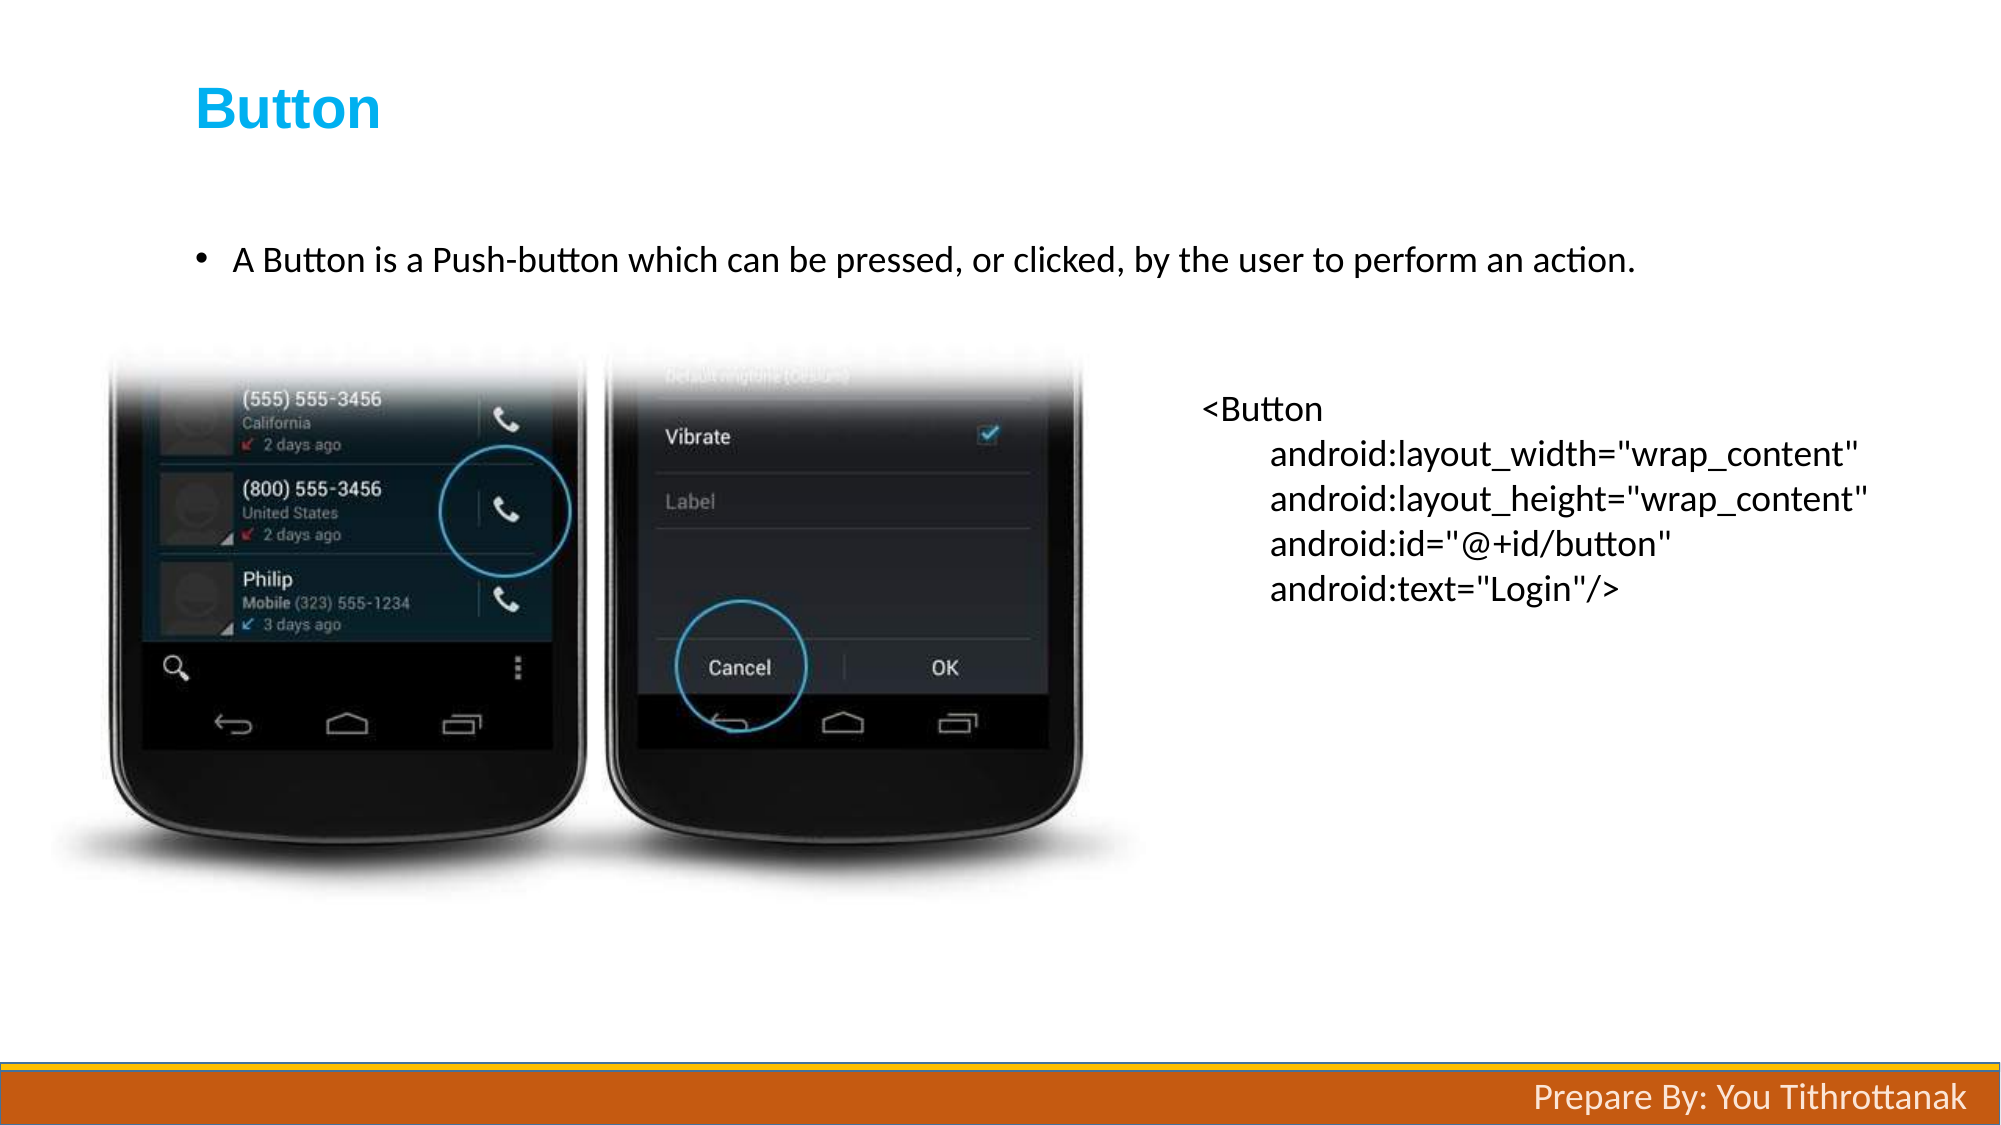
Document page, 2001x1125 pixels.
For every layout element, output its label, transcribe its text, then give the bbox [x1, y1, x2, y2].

title Button [180, 47, 1830, 174]
text_box <Button android:layout_width="wrap_content" android:layout_height="wrap_content" android:id="@+id/button" android:text="Login"/> [1187, 376, 1884, 617]
list A Button is a Push-button which can be pressed, or clicked, by the user to perform an action. [180, 204, 1830, 986]
text_box Prepare By: You Tithrottanak [1518, 1064, 2000, 1125]
picture [51, 342, 1146, 926]
